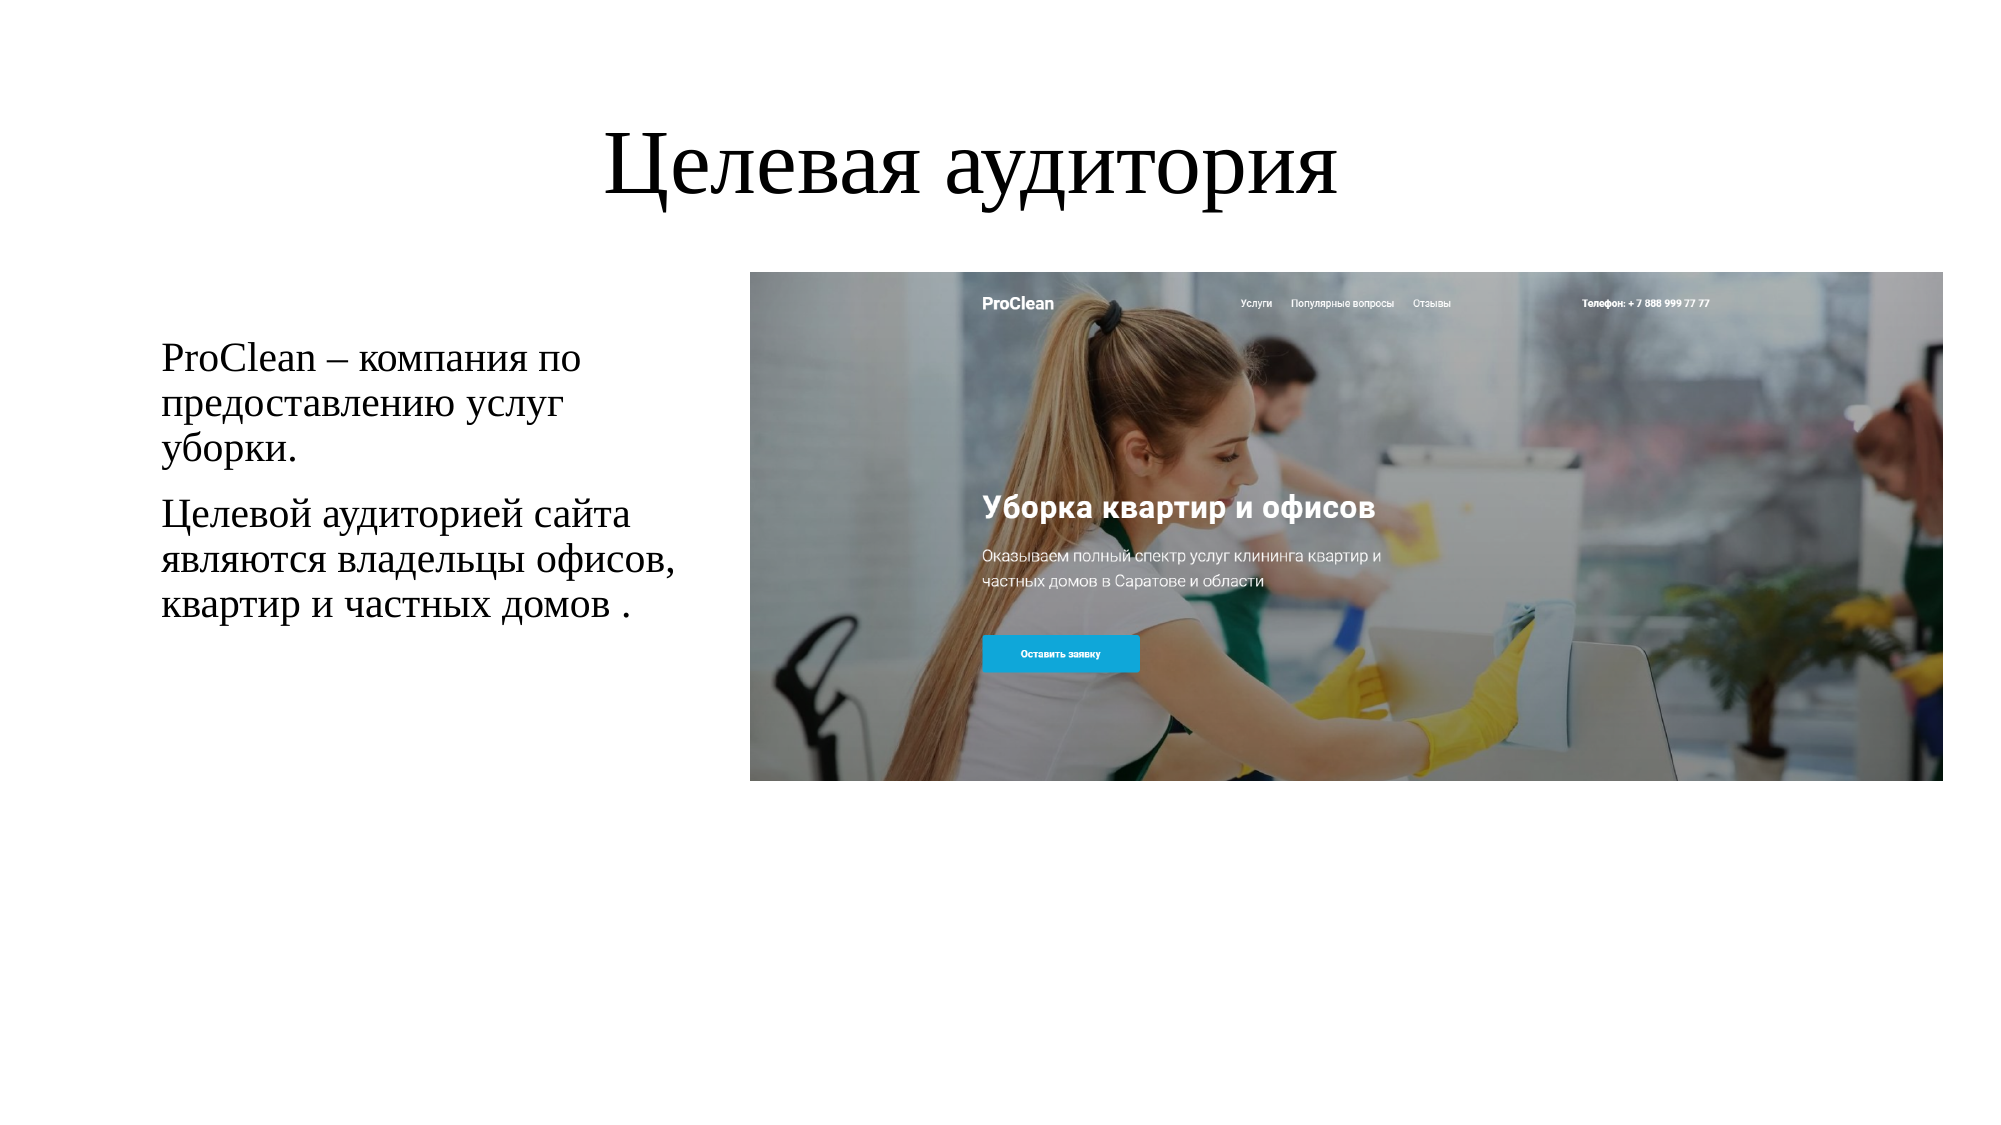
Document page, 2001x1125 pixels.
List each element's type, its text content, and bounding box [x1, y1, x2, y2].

title Целевая аудитория [588, 55, 1409, 273]
picture [750, 272, 1943, 781]
list ProClean – компания по предоставлению услуг уборки. Целевой аудиторией сайта являются владельцы офисов, квартир и частных домов . [146, 327, 705, 799]
